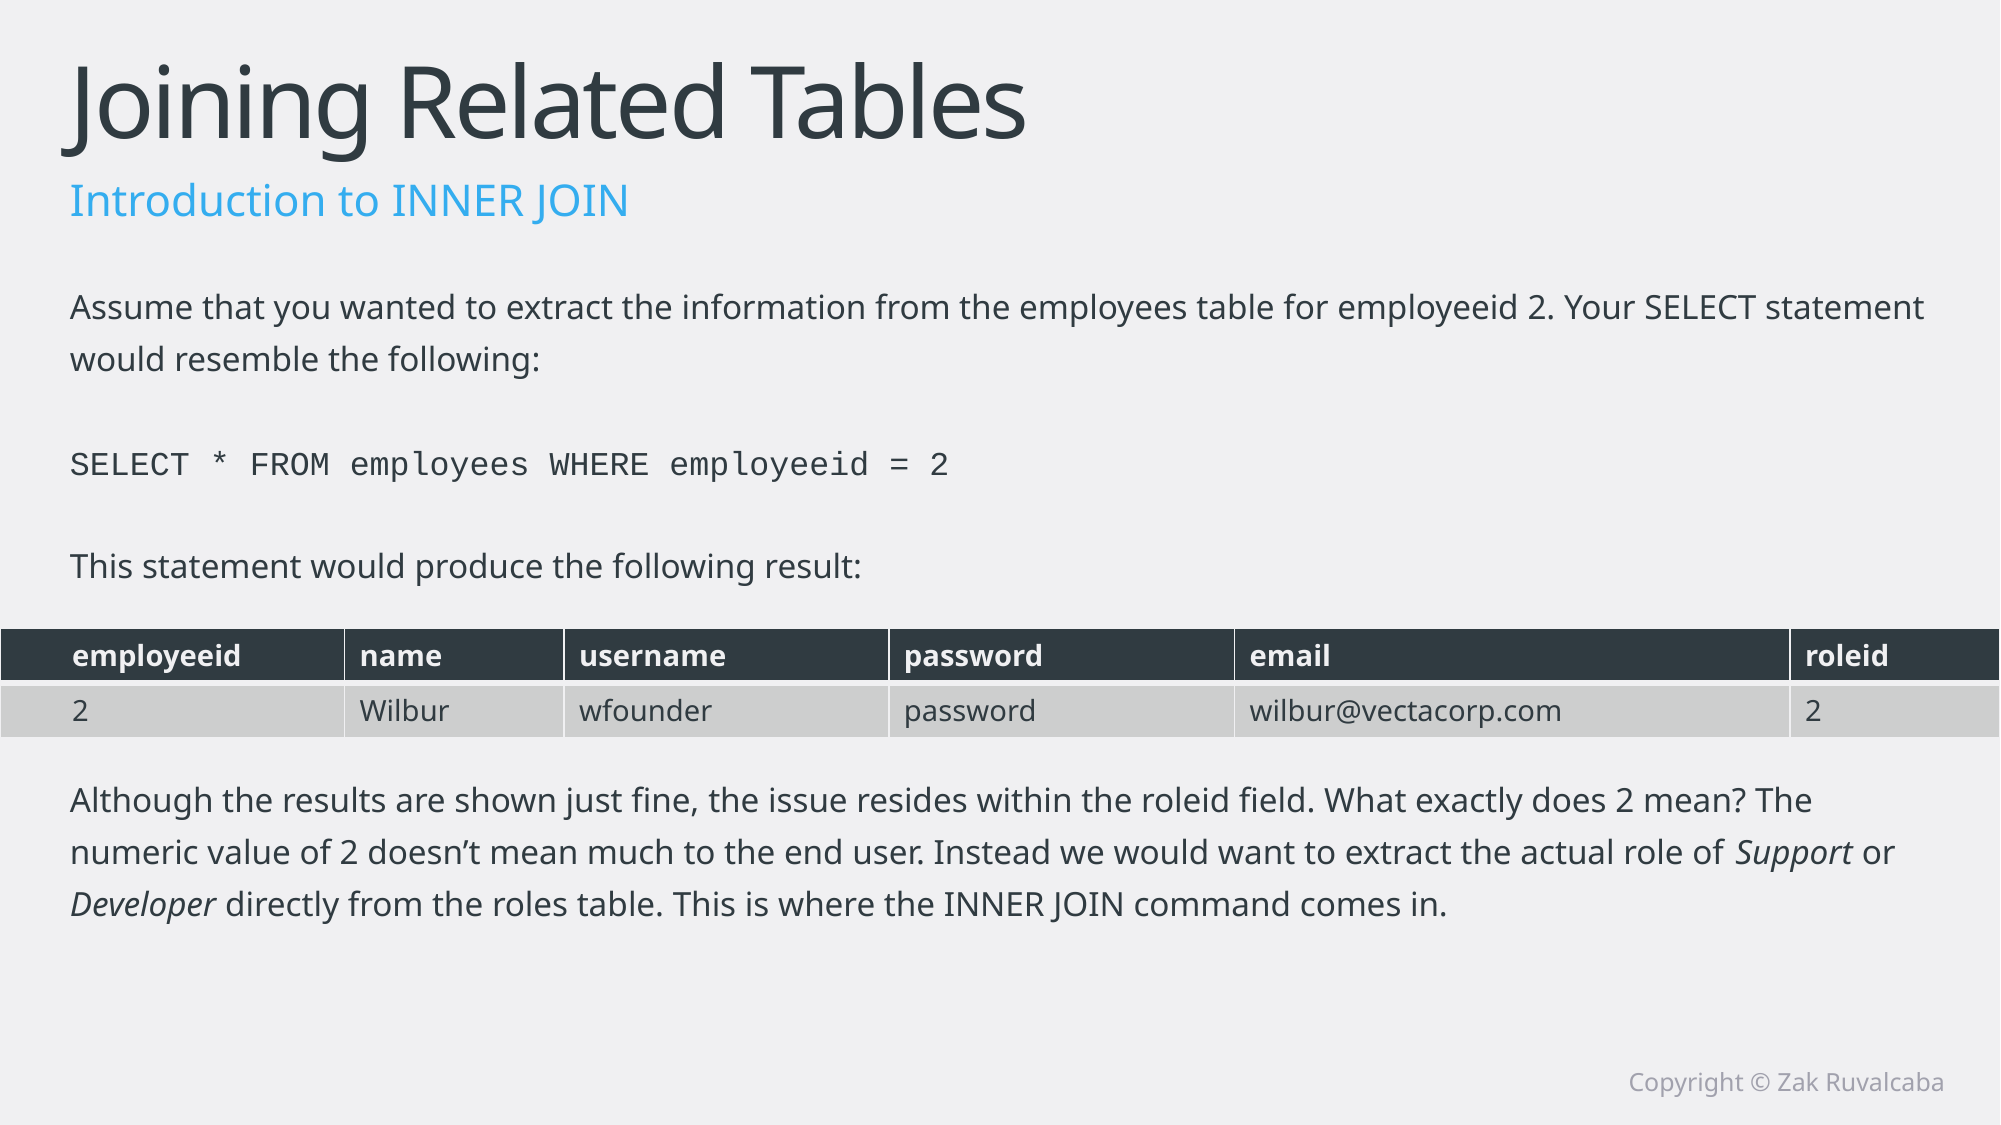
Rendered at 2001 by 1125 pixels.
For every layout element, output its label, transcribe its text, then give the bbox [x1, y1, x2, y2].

table_cell wfounder [565, 686, 888, 737]
table_header roleid [1791, 629, 1999, 680]
table_header password [890, 629, 1234, 680]
table_cell password [890, 686, 1234, 737]
title Joining Related Tables [55, 30, 1819, 149]
table_cell Wilbur [345, 686, 563, 737]
table_cell wilbur@vectacorp.com [1235, 686, 1789, 737]
table_cell 2 [1791, 686, 1999, 737]
table_header name [345, 629, 563, 680]
table_header username [565, 629, 888, 680]
table_header employeeid [1, 629, 344, 680]
list Assume that you wanted to extract the information from the employees table for employeeid 2. Your SELECT statement would resemble the following: SELECT * FROM employees WHERE employeeid = 2 This statement would produce the following result: Although the results are shown just fine, the issue resides within the roleid field. What exactly does 2 mean? The numeric value of 2 doesn’t mean much to the end user. Instead we would want to extract the actual role of Support or Developer directly from the roles table. This is where the INNER JOIN command comes in. [55, 739, 1946, 1041]
table_header email [1235, 629, 1789, 680]
list Assume that you wanted to extract the information from the employees table for employeeid 2. Your SELECT statement would resemble the following: SELECT * FROM employees WHERE employeeid = 2 This statement would produce the following result: Although the results are shown just fine, the issue resides within the roleid field. What exactly does 2 mean? The numeric value of 2 doesn’t mean much to the end user. Instead we would want to extract the actual role of Support or Developer directly from the roles table. This is where the INNER JOIN command comes in. [55, 267, 1946, 627]
table_cell 2 [1, 686, 344, 737]
list Introduction to INNER JOIN [55, 149, 1820, 209]
